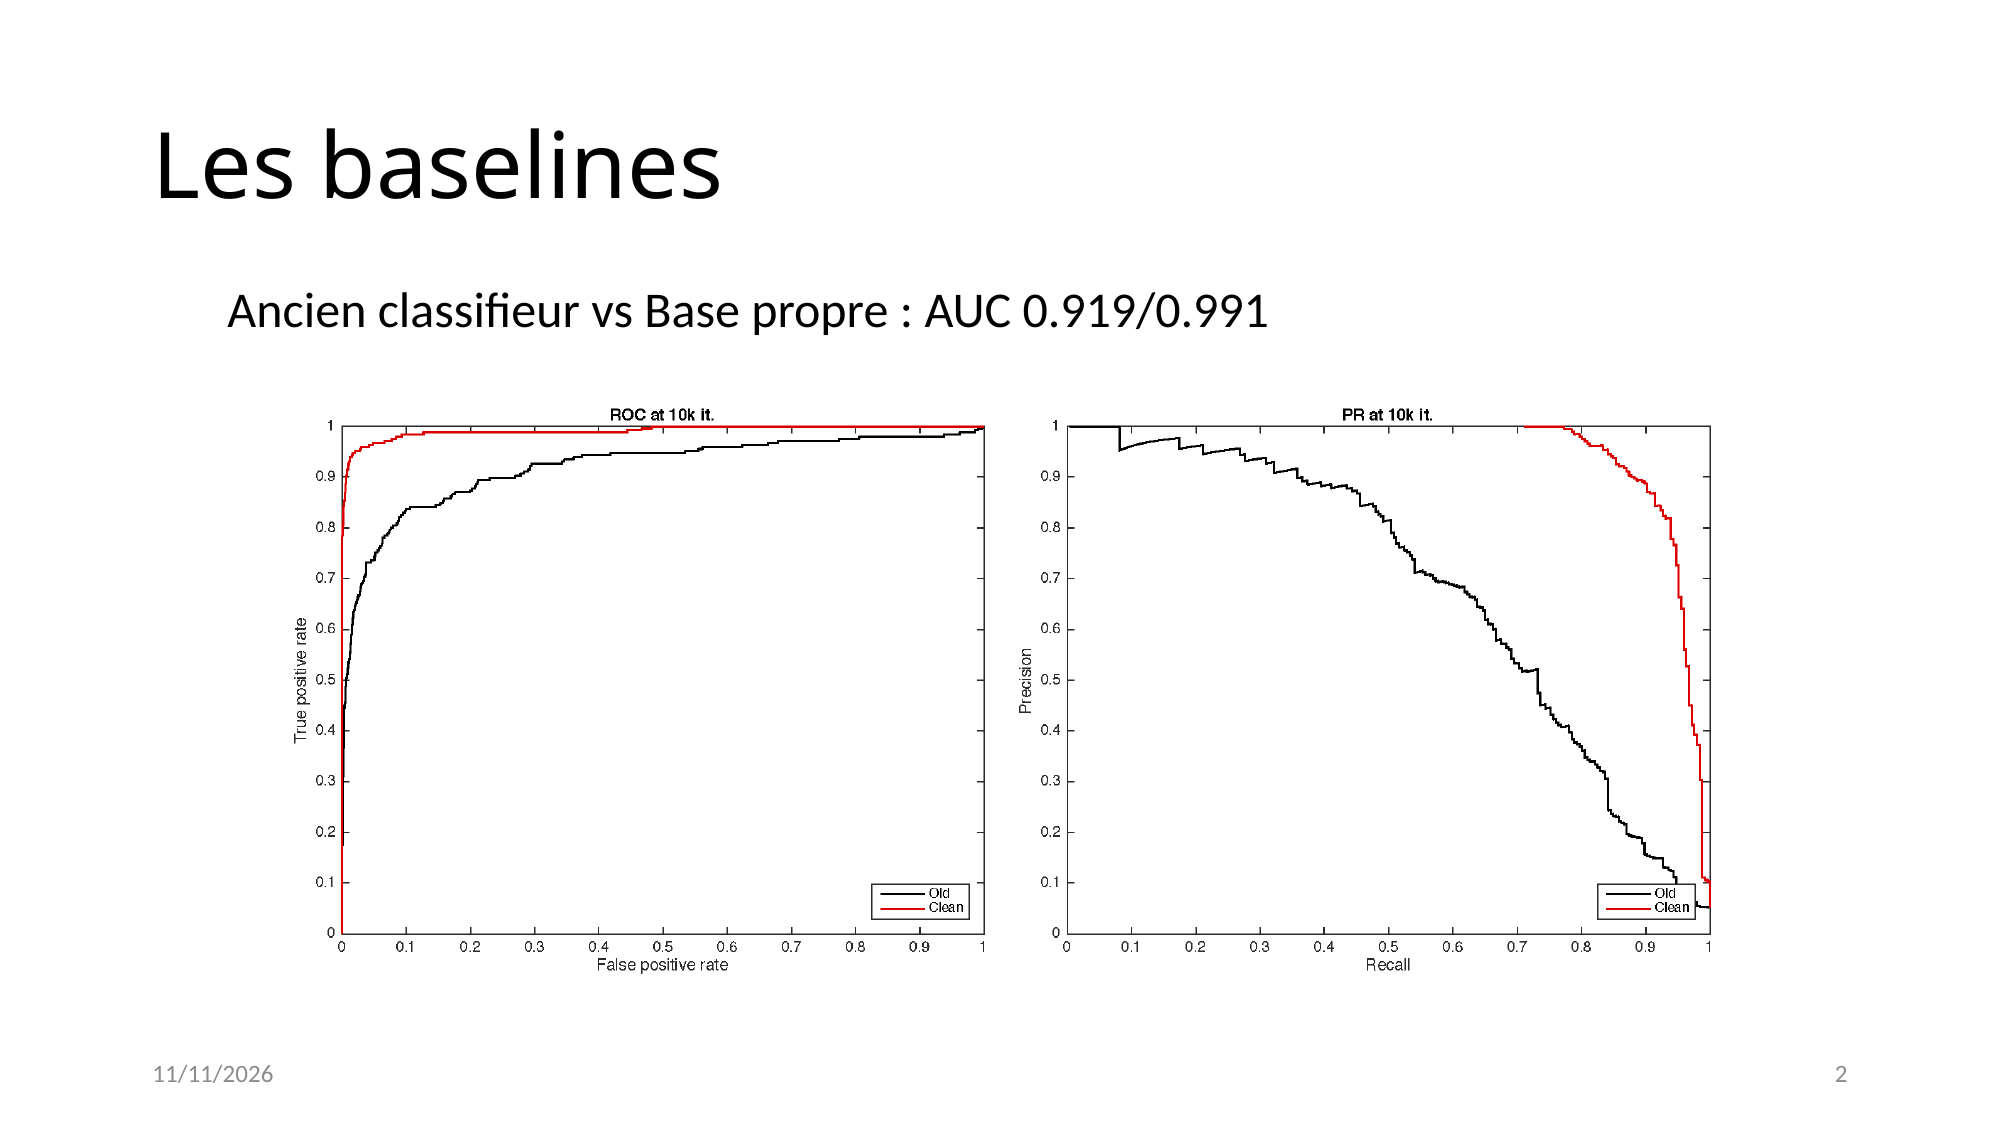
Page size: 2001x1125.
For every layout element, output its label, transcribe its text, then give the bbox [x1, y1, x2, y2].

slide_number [137, 1042, 588, 1103]
title Les baselines [137, 59, 1863, 277]
picture [1018, 406, 1714, 975]
picture [292, 406, 988, 975]
slide_number 2 [1412, 1042, 1863, 1103]
list Ancien classifieur vs Base propre : AUC 0.919/0.991 [137, 277, 1863, 1014]
